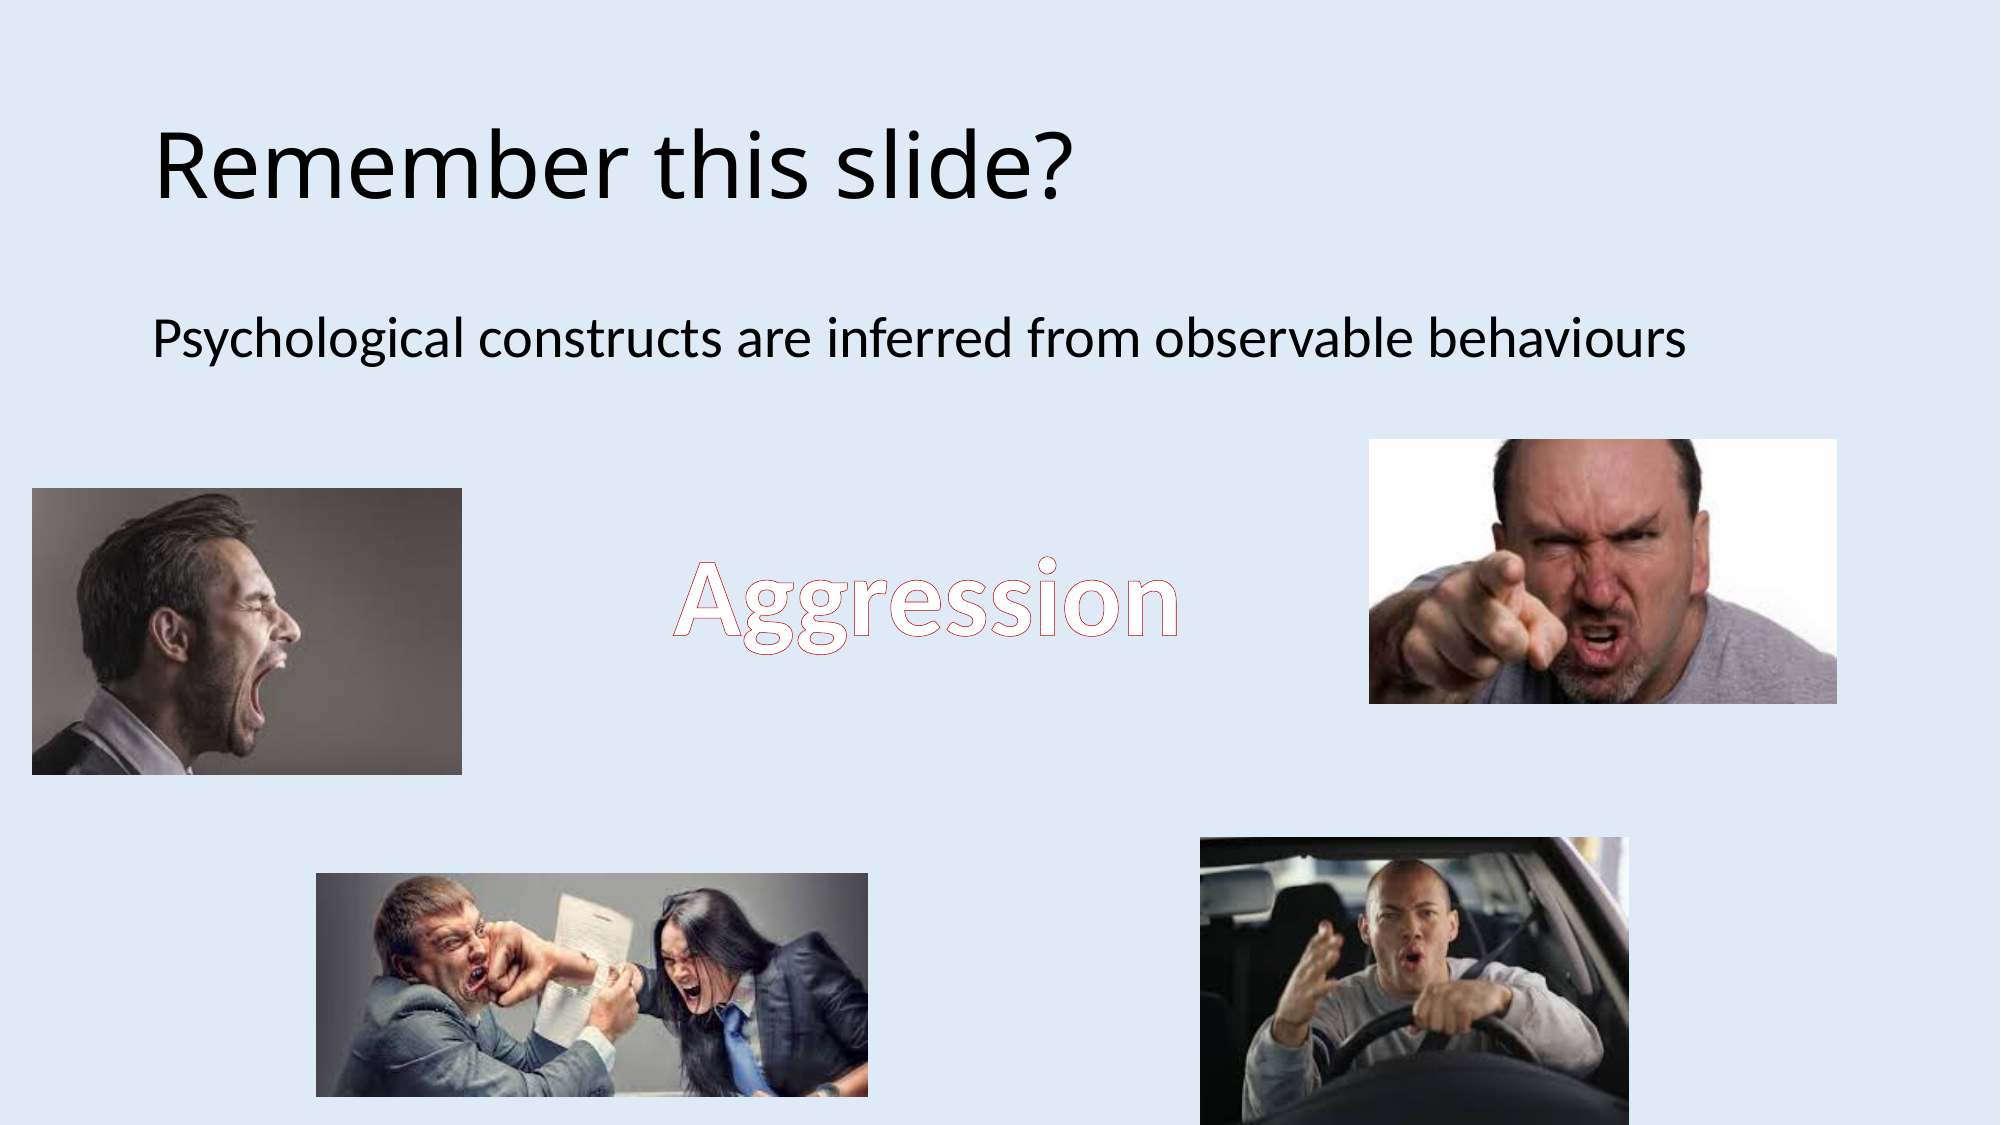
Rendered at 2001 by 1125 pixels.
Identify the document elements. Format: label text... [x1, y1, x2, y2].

title Remember this slide? [137, 59, 1863, 278]
picture [31, 488, 462, 775]
picture [316, 873, 868, 1097]
picture [1200, 837, 1629, 1125]
list Psychological constructs are inferred from observable behaviours [137, 299, 1807, 418]
text_box Aggression [658, 515, 1198, 666]
picture [1369, 439, 1837, 704]
